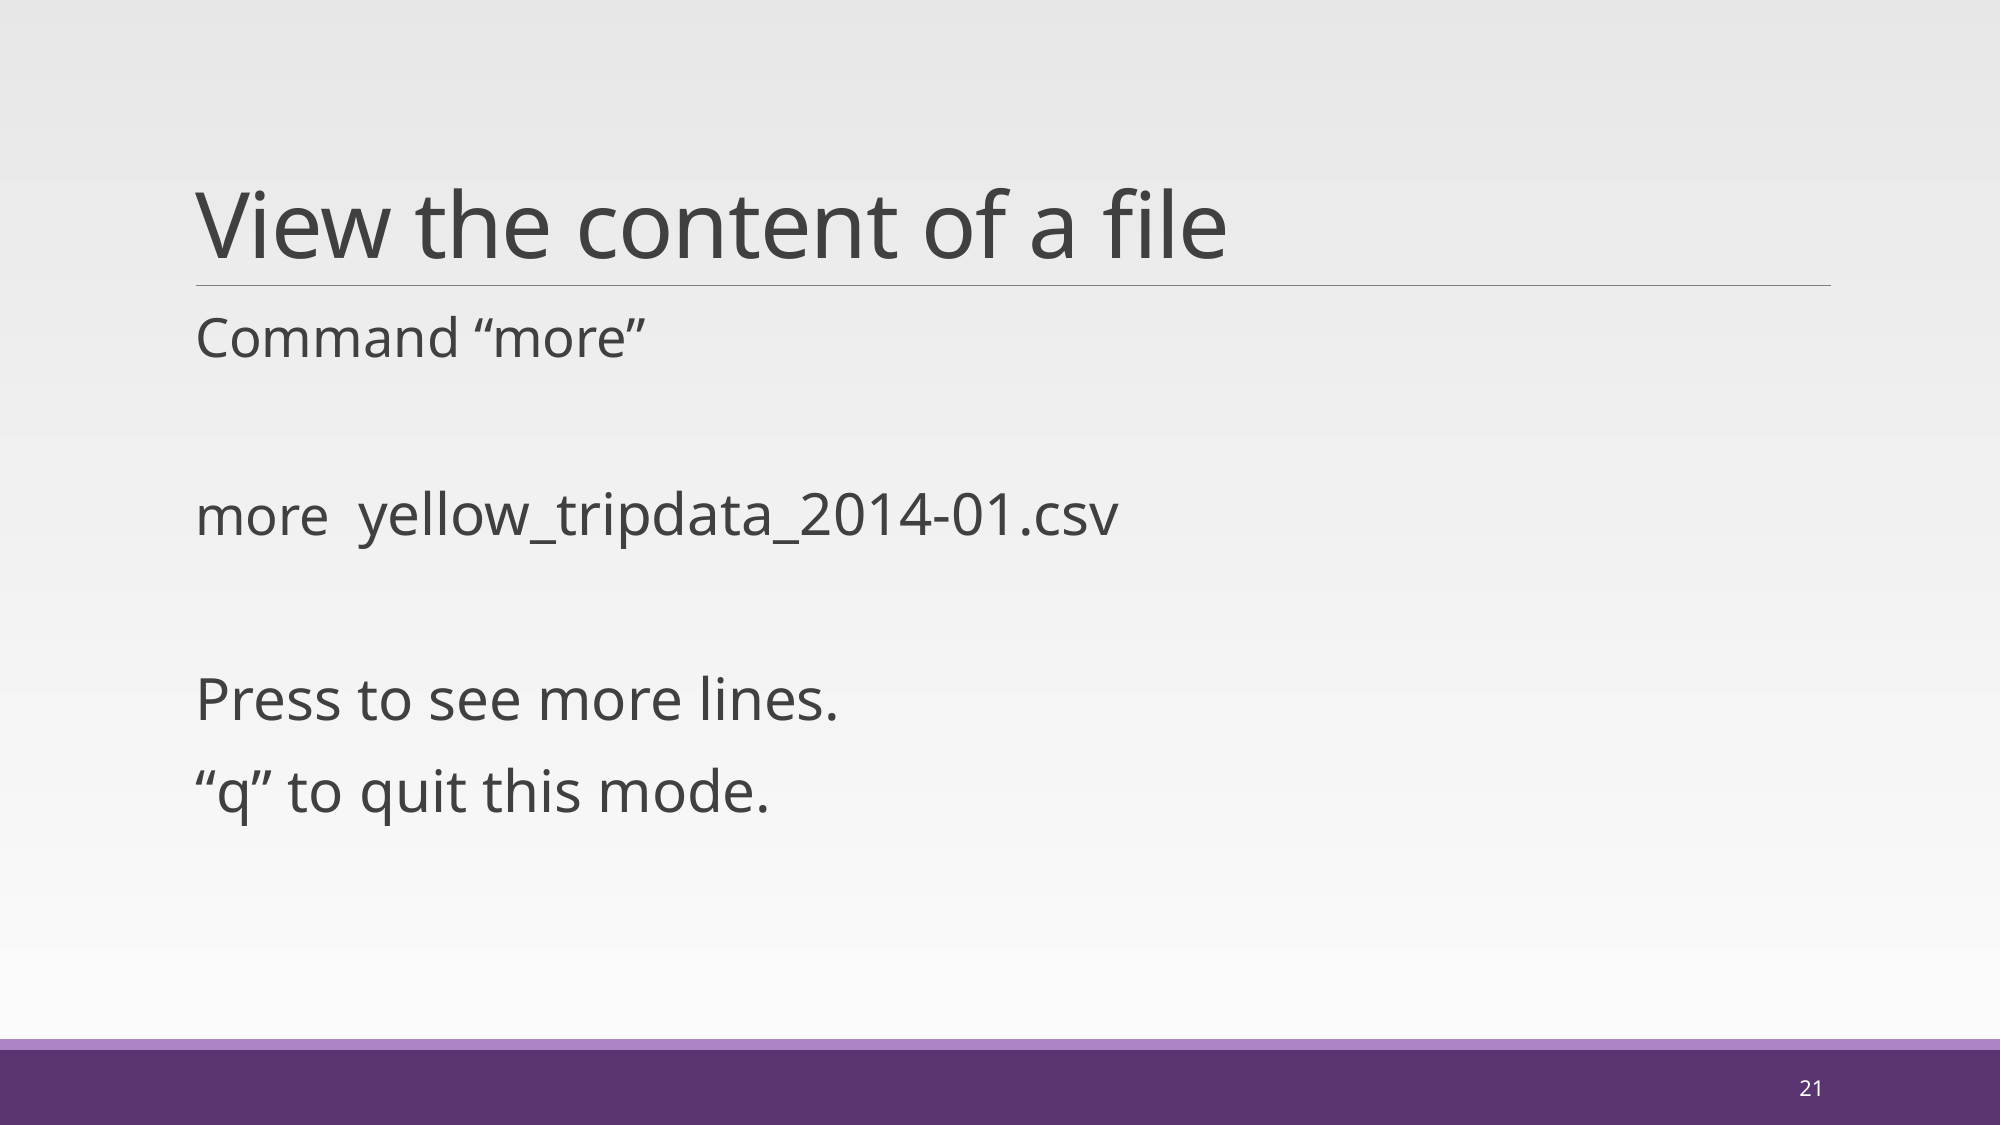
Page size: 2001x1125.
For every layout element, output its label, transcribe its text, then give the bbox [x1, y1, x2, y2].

slide_number 21 [1624, 1059, 1840, 1120]
list Command “more” more yellow_tripdata_2014-01.csv Press to see more lines. “q” to quit this mode. [180, 302, 1830, 963]
title View the content of a file [180, 47, 1830, 285]
